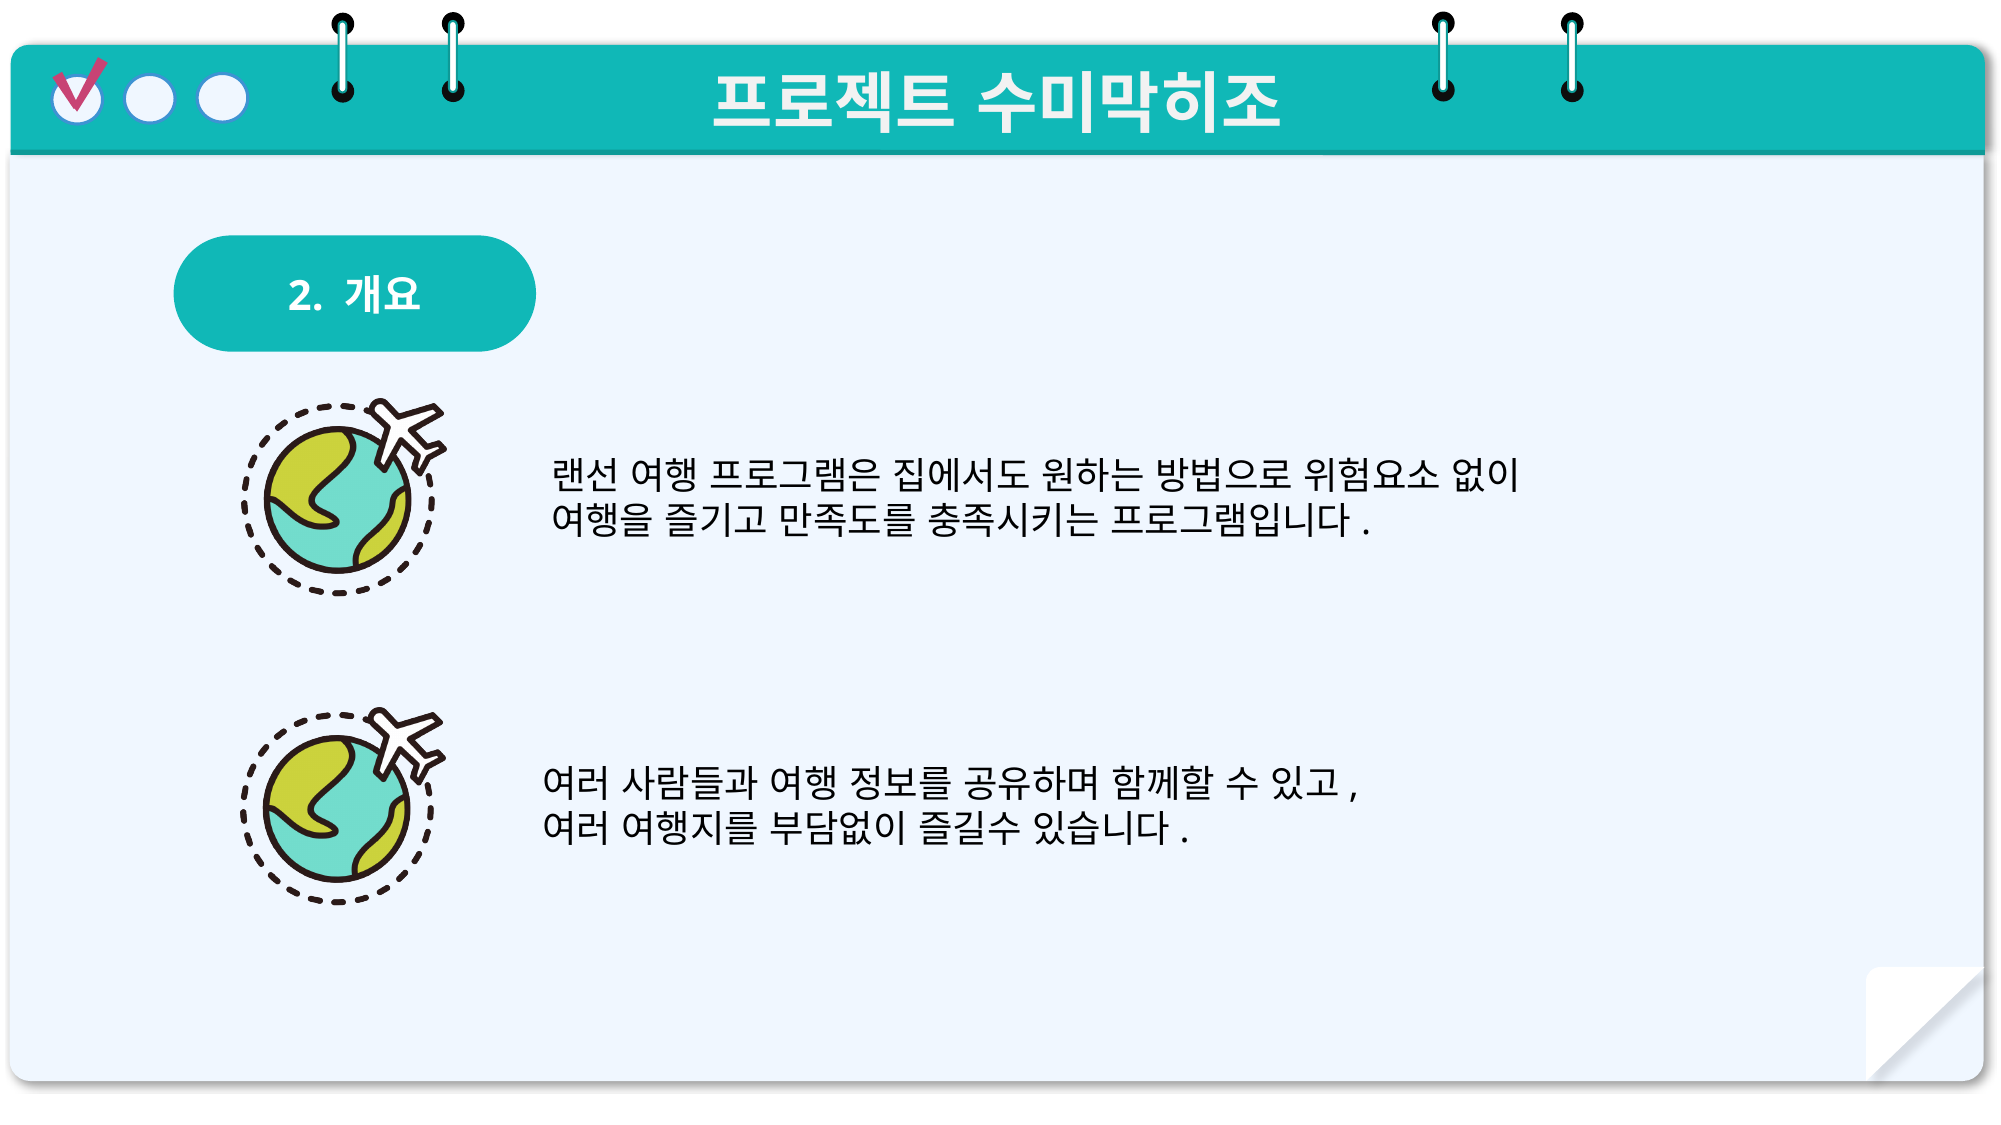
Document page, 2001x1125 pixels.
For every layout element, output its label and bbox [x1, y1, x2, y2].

text_box [1560, 12, 1584, 103]
text_box [331, 12, 355, 103]
text_box [1431, 11, 1455, 102]
picture [241, 394, 447, 600]
picture [240, 703, 446, 910]
text_box [9, 44, 1985, 1081]
text_box [441, 12, 465, 102]
